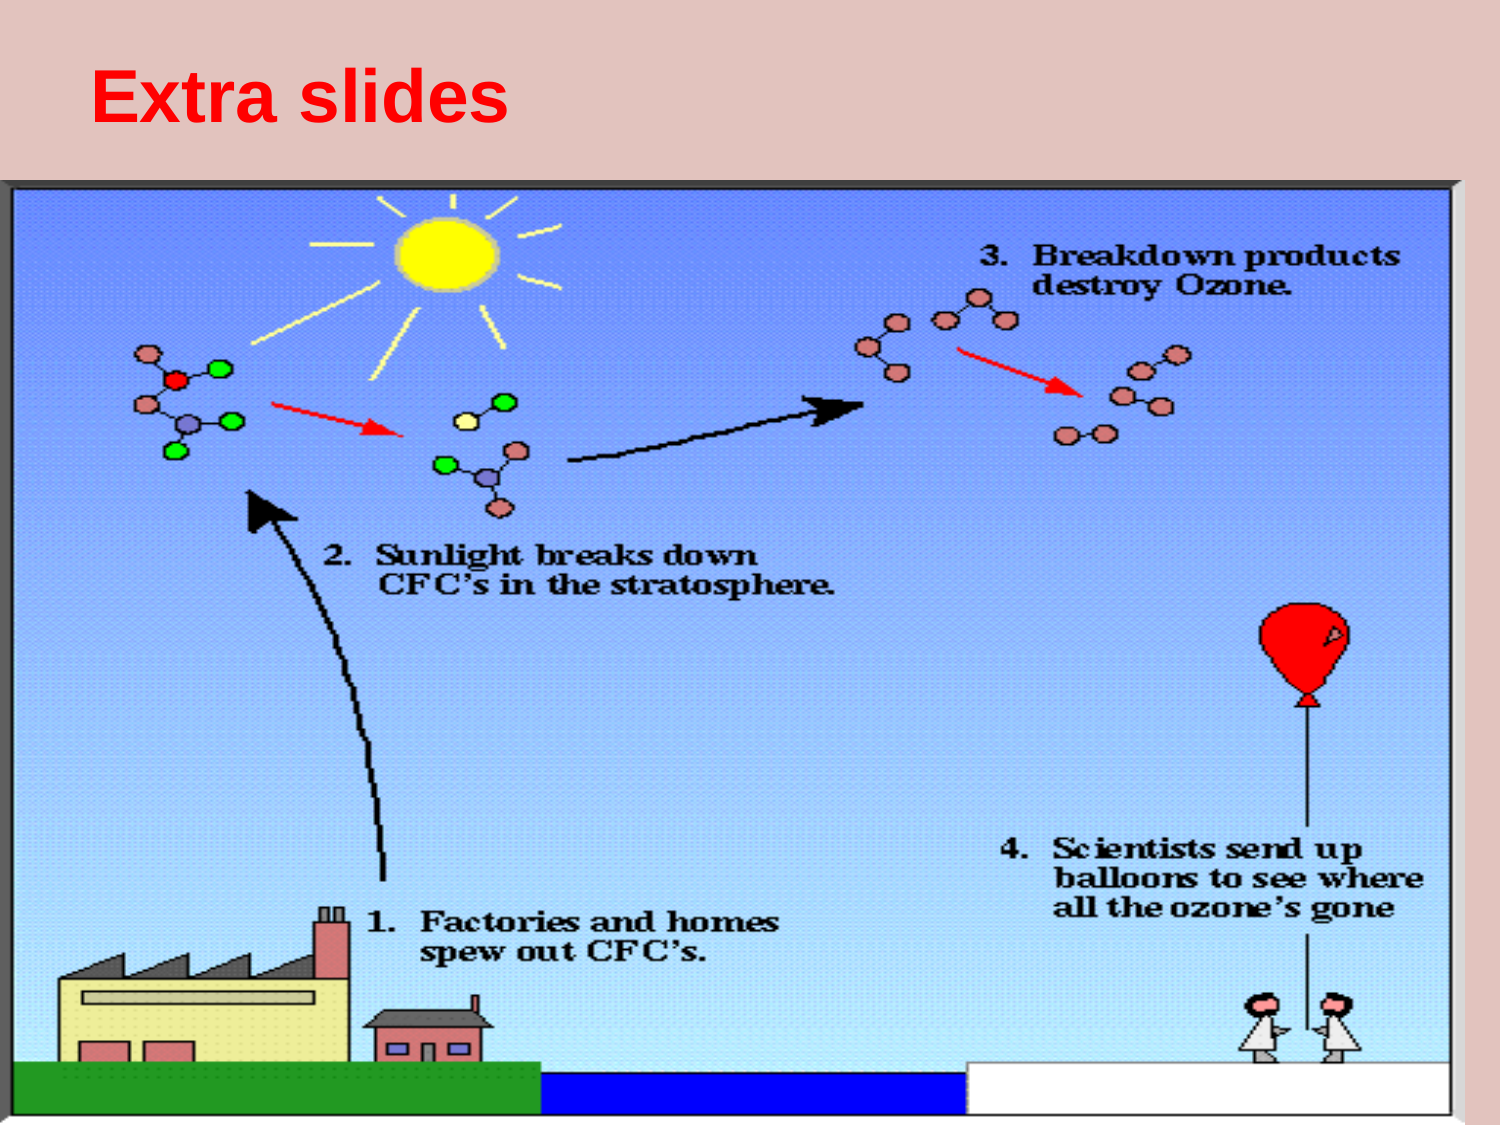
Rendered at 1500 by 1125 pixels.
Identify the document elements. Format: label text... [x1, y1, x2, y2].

picture [0, 179, 1466, 1125]
title Extra slides [75, 45, 1425, 146]
